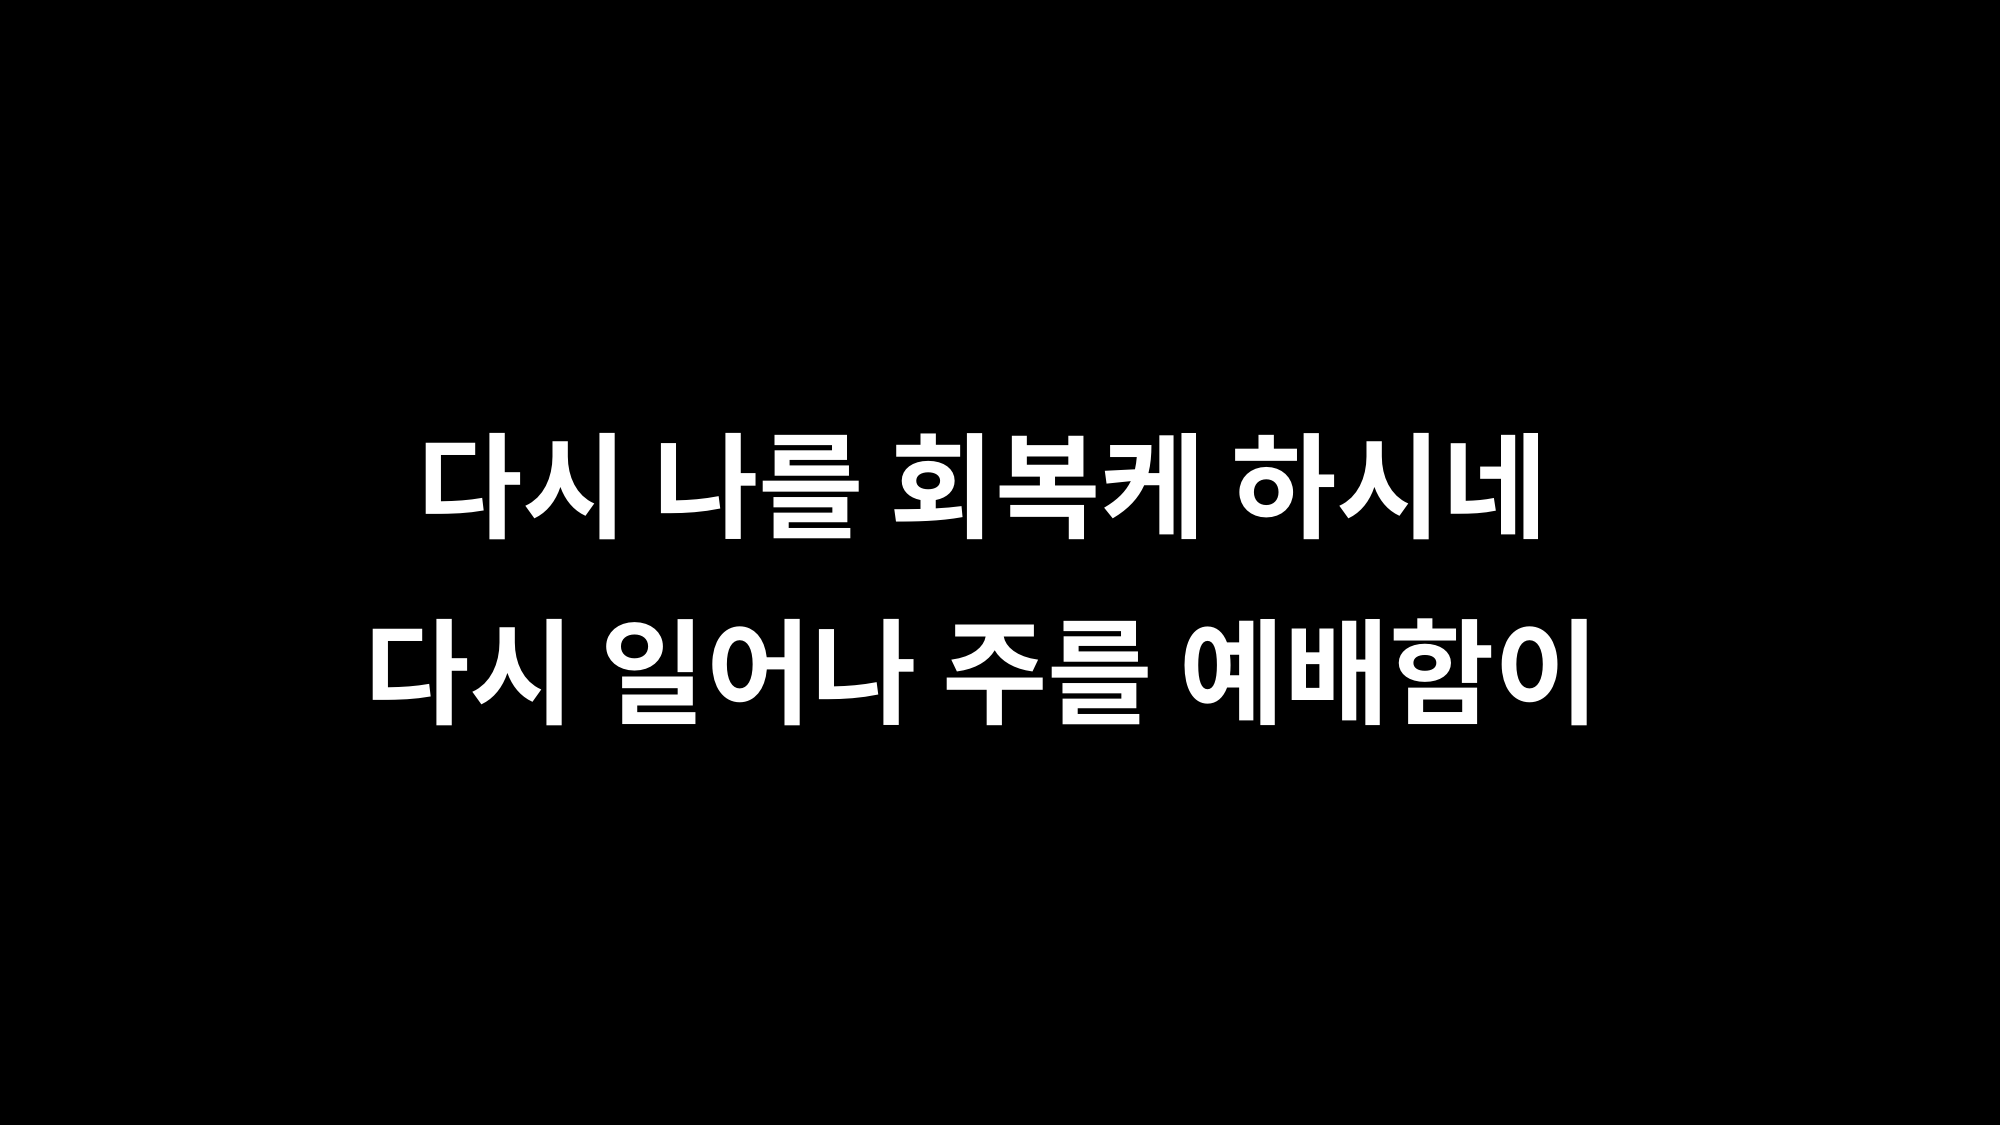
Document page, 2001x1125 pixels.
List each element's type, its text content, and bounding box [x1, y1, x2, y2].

text_box 다시 나를 회복케 하시네 다시 일어나 주를 예배함이 [52, 359, 1913, 746]
